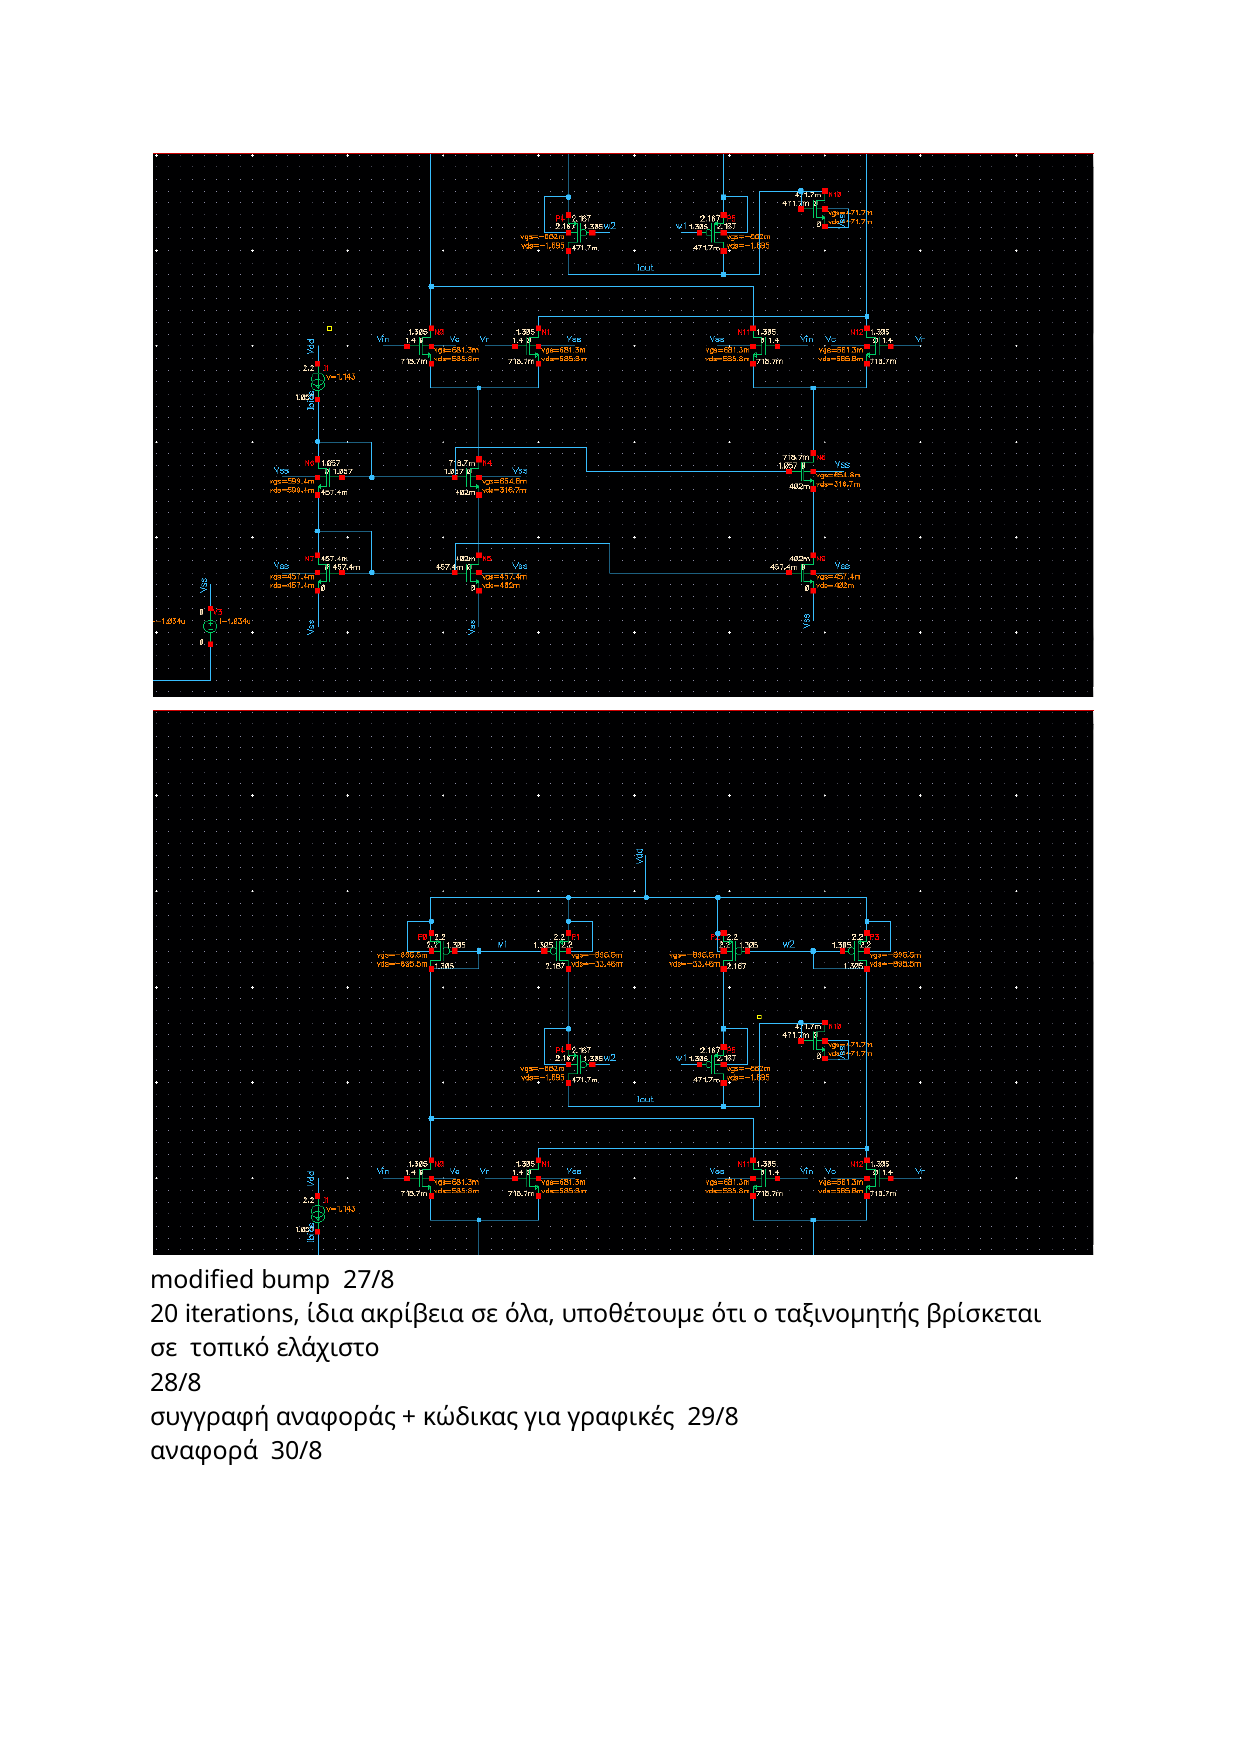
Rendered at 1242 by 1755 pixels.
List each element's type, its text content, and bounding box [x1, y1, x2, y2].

picture [152, 152, 1094, 698]
picture [152, 710, 1094, 1255]
text_box modiﬁed bump 27/8 20 iterations, ίδια ακρίβεια σε όλα, υποθέτουμε ότι ο ταξινομητής βρίσκεται σε τοπικό ελάχιστο 28/8 συγγραφή αναφοράς + κώδικας για γραφικές 29/8 αναφορά 30/8 [147, 1257, 1049, 1465]
